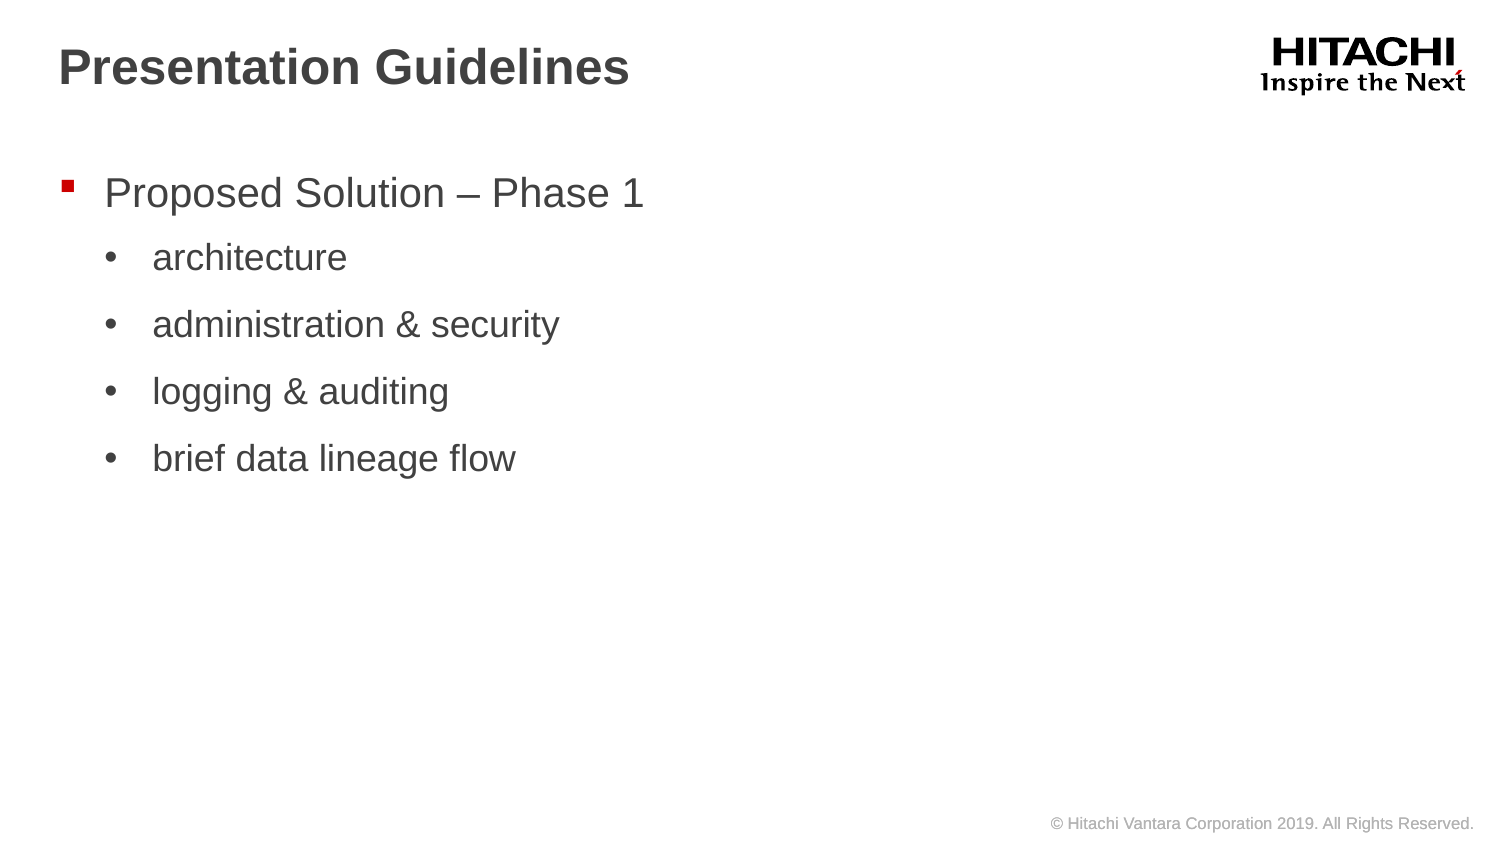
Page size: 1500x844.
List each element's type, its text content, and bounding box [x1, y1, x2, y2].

list Proposed Solution – Phase 1 architecture administration & security logging & auditing brief data lineage flow [43, 158, 1452, 590]
title Presentation Guidelines [43, 8, 1200, 129]
